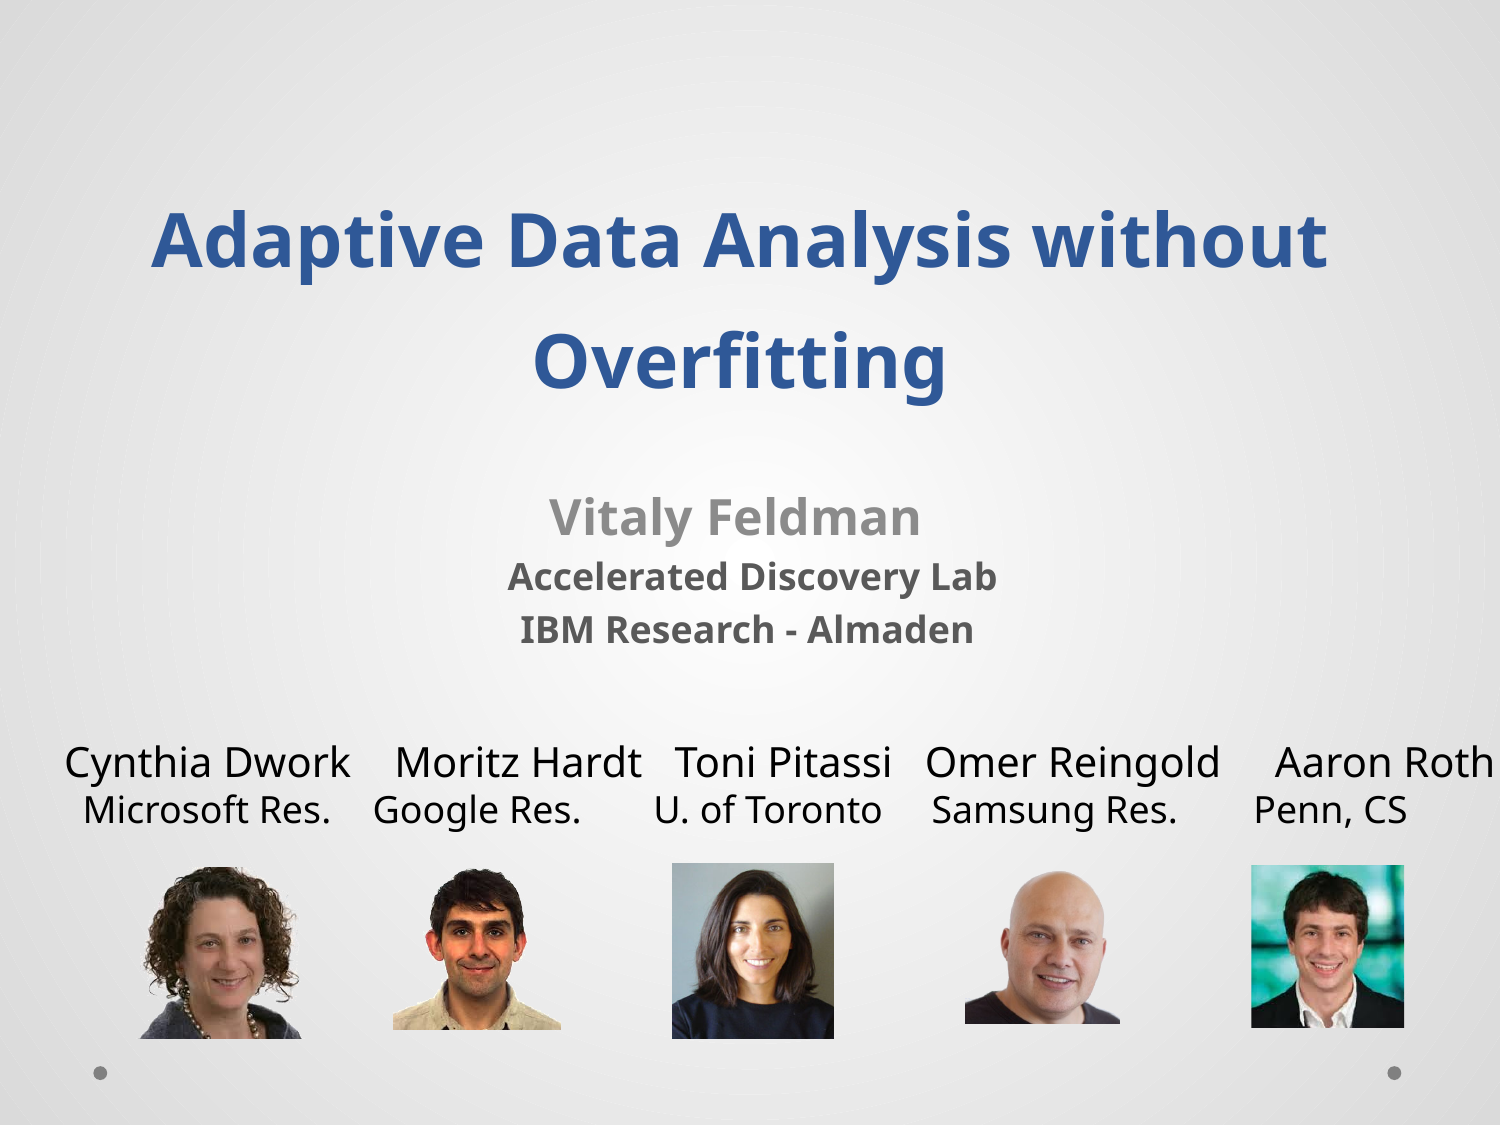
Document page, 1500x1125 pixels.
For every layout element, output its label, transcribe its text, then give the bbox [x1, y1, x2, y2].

picture [965, 869, 1120, 1024]
text_box Adaptive Data Analysis without Overfitting [96, 111, 1385, 412]
text_box Vitaly Feldman Accelerated Discovery Lab IBM Research - Almaden [430, 478, 1075, 672]
text_box Cynthia Dwork Moritz Hardt Toni Pitassi Omer Reingold Aaron Roth Microsoft Res. Google Res. U. of Toronto Samsung Res. Penn, CS [38, 728, 1500, 884]
picture [393, 862, 561, 1030]
picture [672, 862, 834, 1040]
picture [96, 866, 327, 1040]
picture [1251, 864, 1405, 1029]
